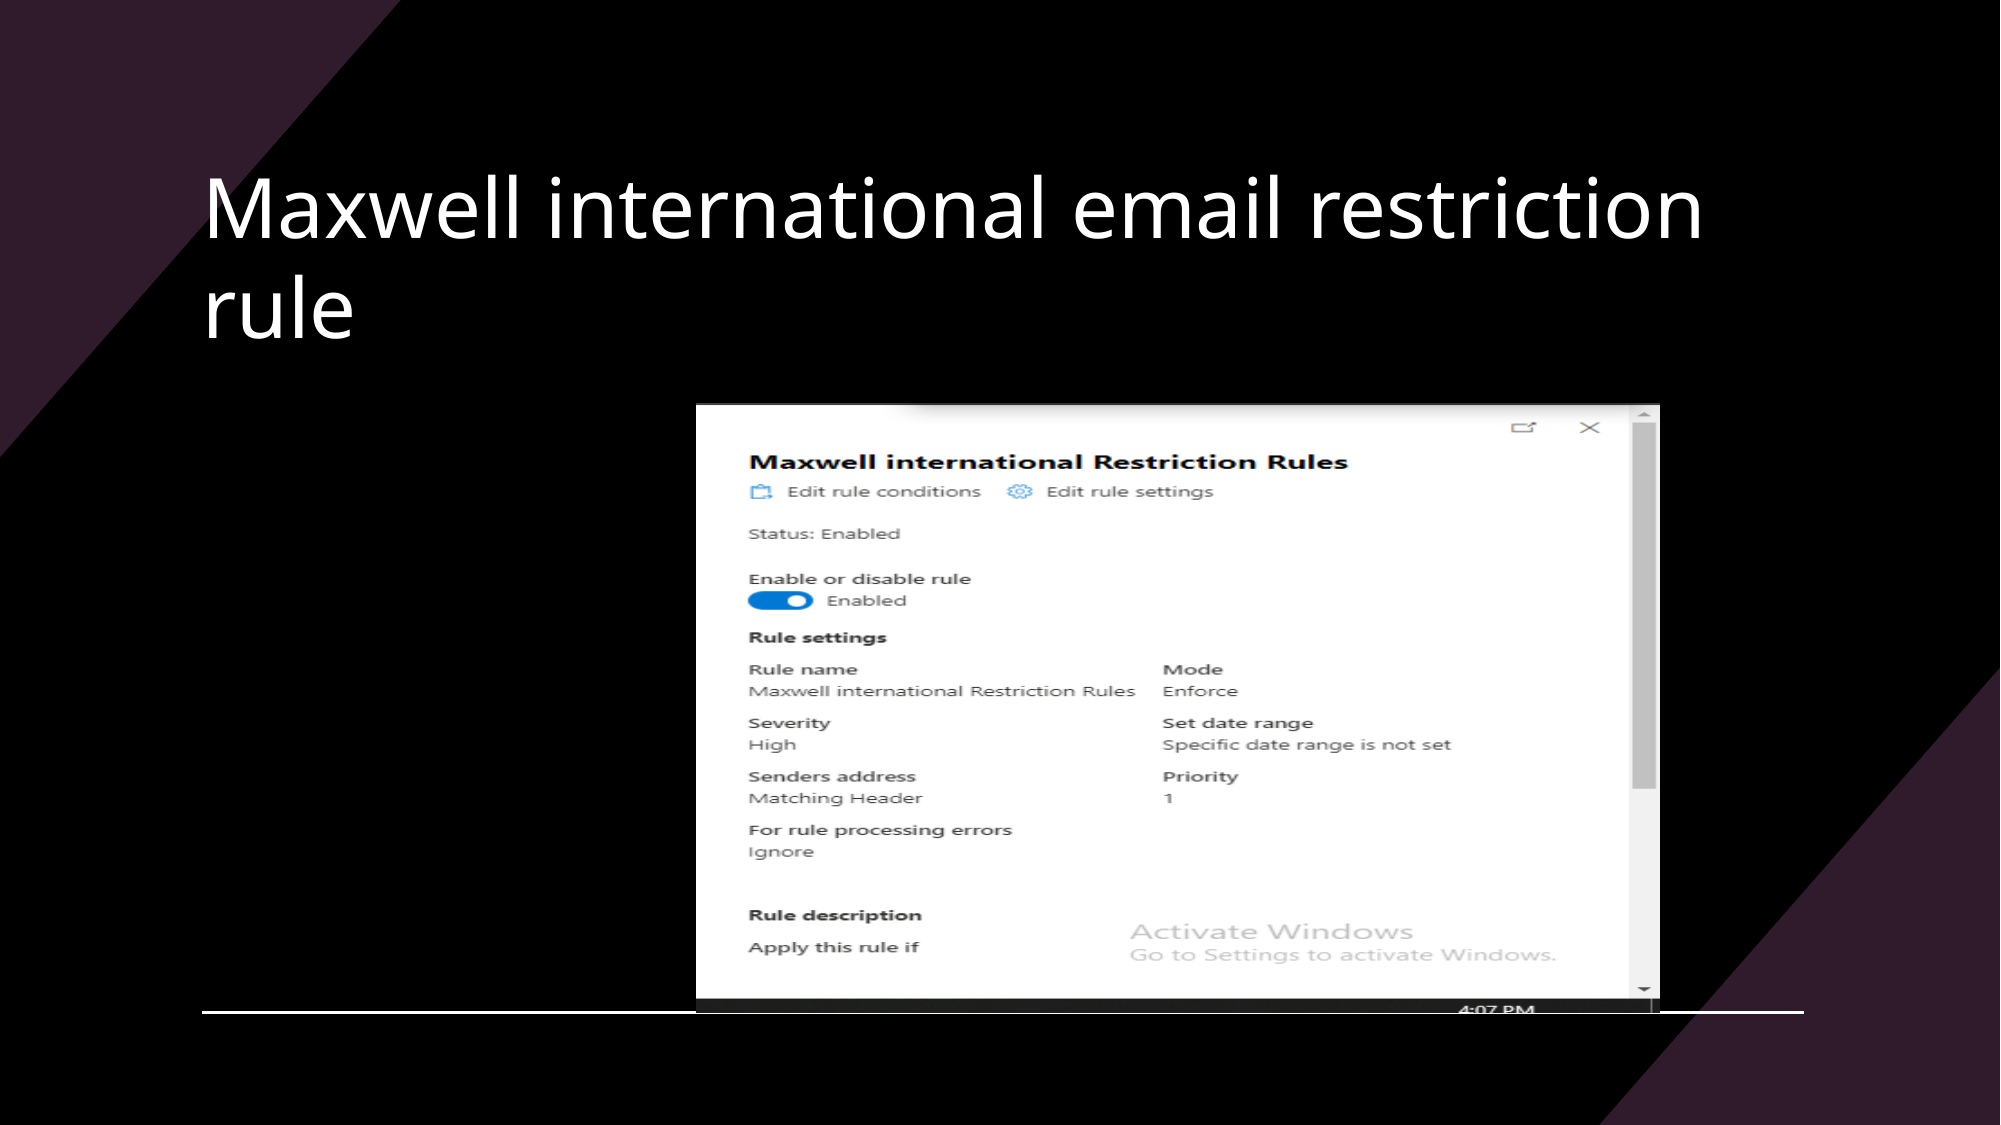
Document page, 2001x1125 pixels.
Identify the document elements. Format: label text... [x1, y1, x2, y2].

title Maxwell international email restriction rule [187, 143, 1813, 367]
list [696, 403, 1660, 1013]
